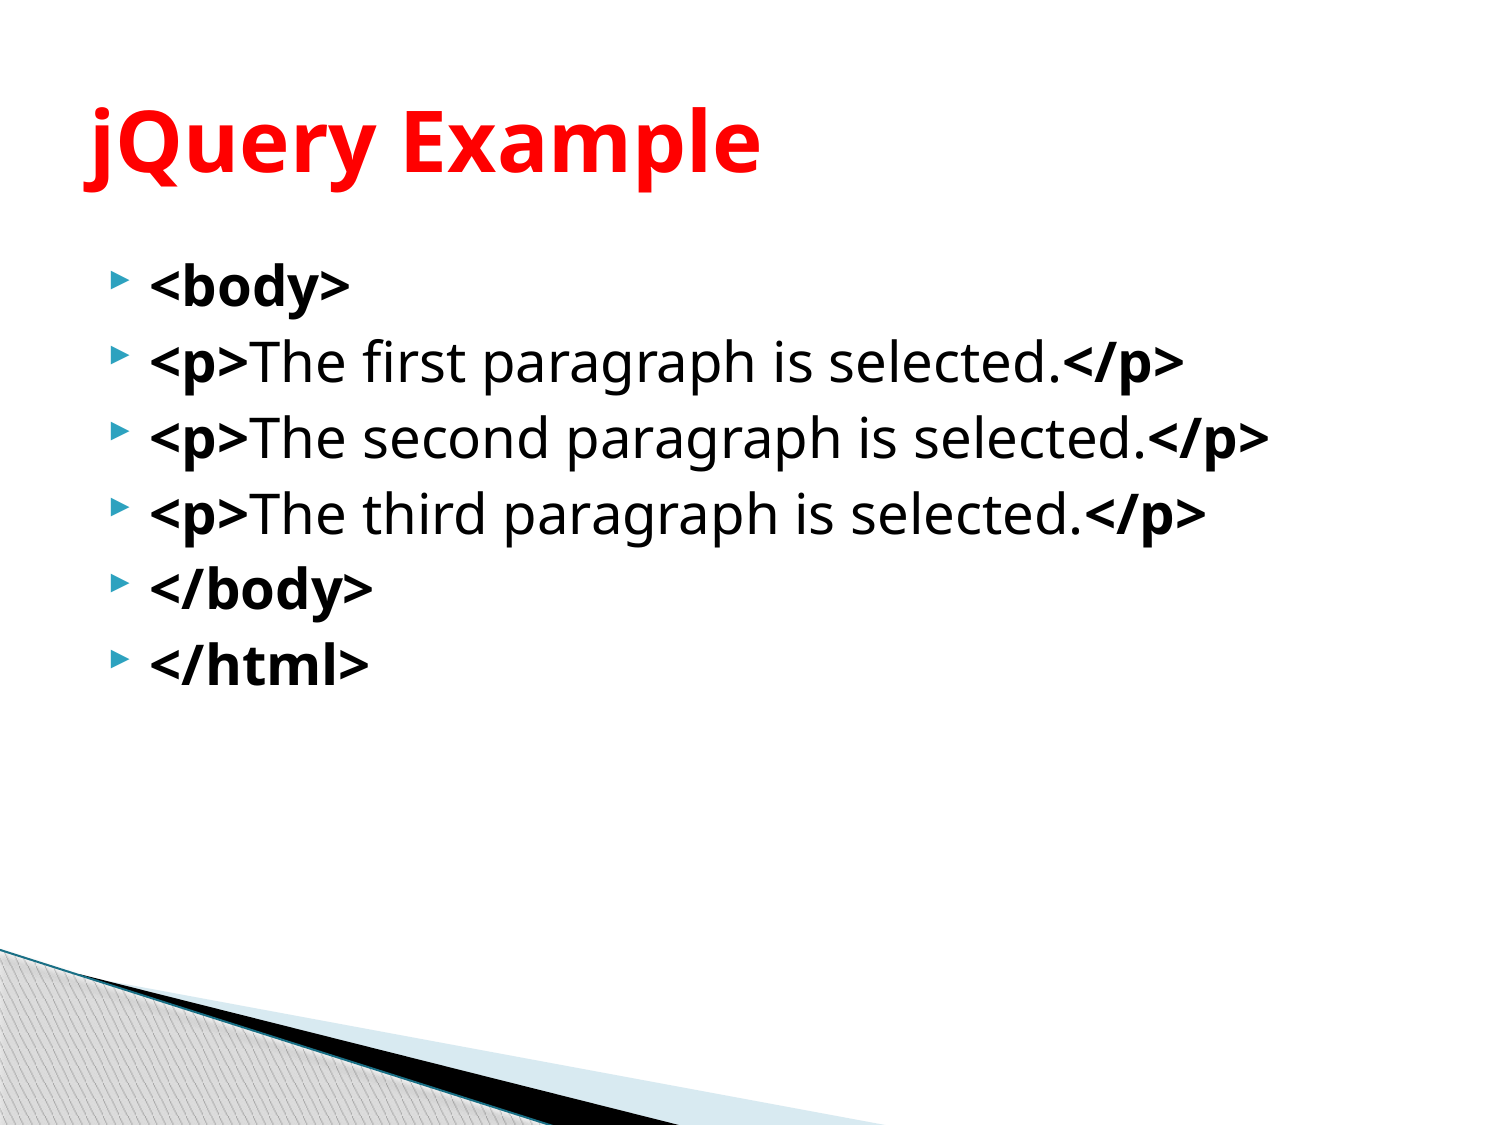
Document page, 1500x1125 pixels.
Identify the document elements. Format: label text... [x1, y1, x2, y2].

list <body> <p>The first paragraph is selected.</p> <p>The second paragraph is selected.</p> <p>The third paragraph is selected.</p> </body> </html> [75, 243, 1425, 986]
title jQuery Example [75, 45, 1425, 233]
